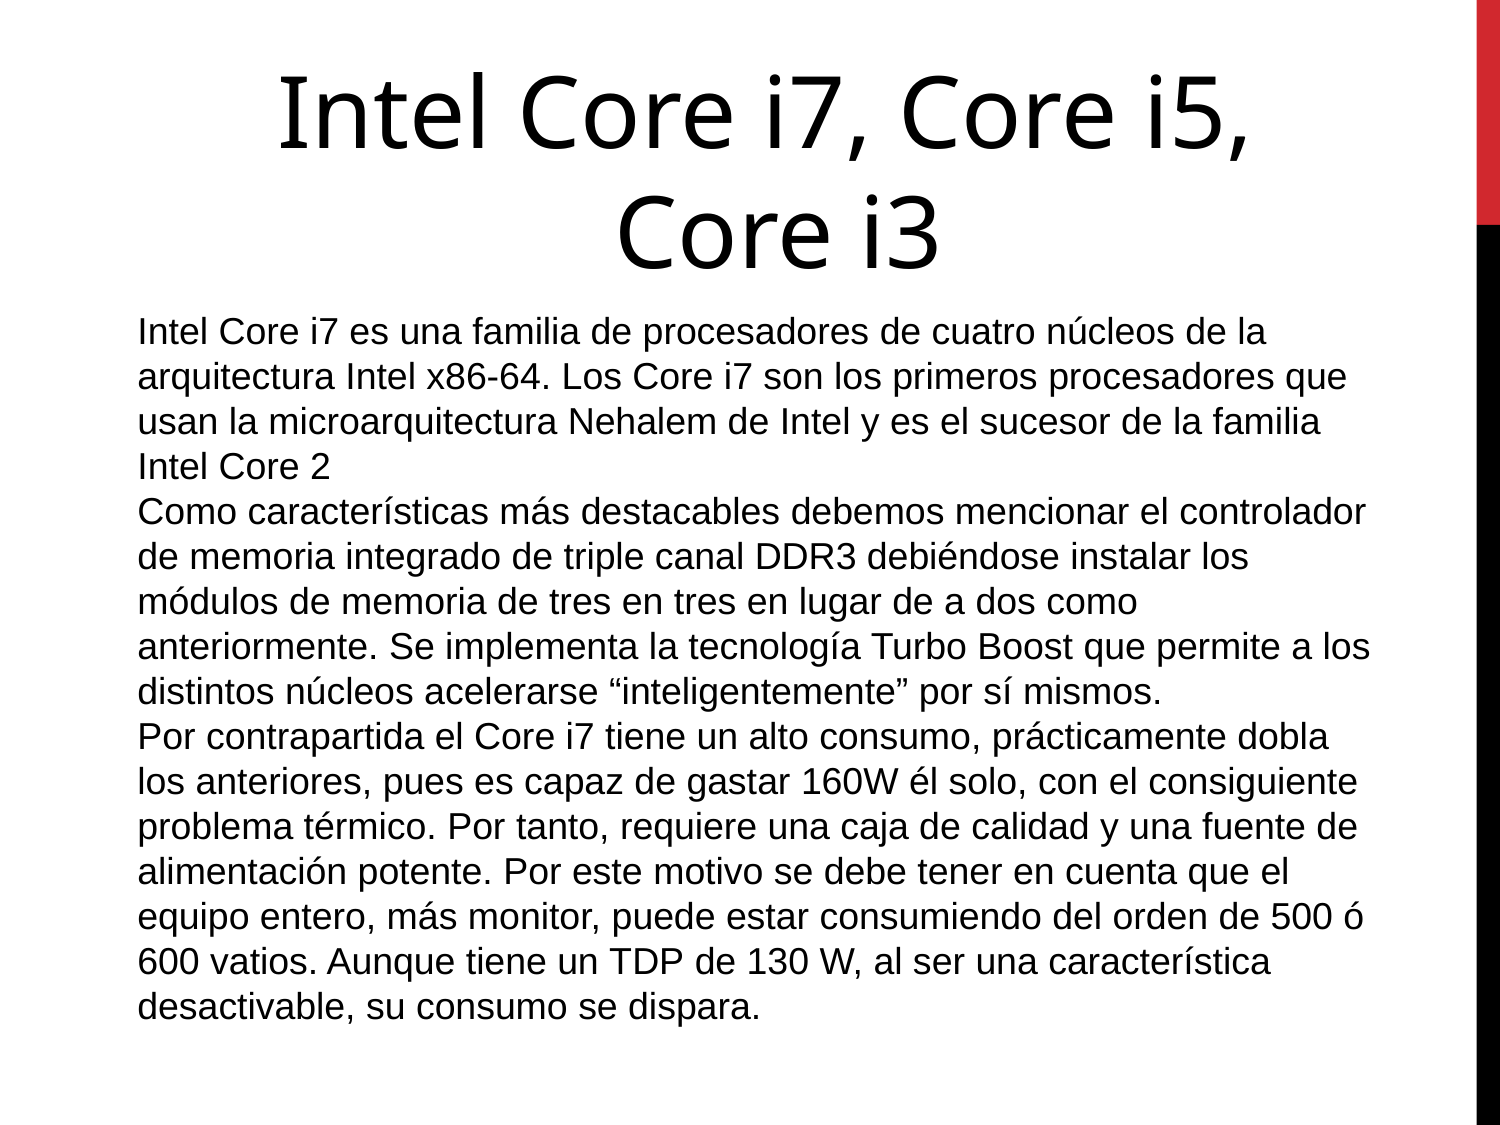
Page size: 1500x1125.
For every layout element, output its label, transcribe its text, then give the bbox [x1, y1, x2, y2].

text_box Intel Core i7 es una familia de procesadores de cuatro núcleos de la arquitectura Intel x86-64. Los Core i7 son los primeros procesadores que usan la microarquitectura Nehalem de Intel y es el sucesor de la familia Intel Core 2 Como características más destacables debemos mencionar el controlador de memoria integrado de triple canal DDR3 debiéndose instalar los módulos de memoria de tres en tres en lugar de a dos como anteriormente. Se implementa la tecnología Turbo Boost que permite a los distintos núcleos acelerarse “inteligentemente” por sí mismos. Por contrapartida el Core i7 tiene un alto consumo, prácticamente dobla los anteriores, pues es capaz de gastar 160W él solo, con el consiguiente problema térmico. Por tanto, requiere una caja de calidad y una fuente de alimentación potente. Por este motivo se debe tener en cuenta que el equipo entero, más monitor, puede estar consumiendo del orden de 500 ó 600 vatios. Aunque tiene un TDP de 130 W, al ser una característica desactivable, su consumo se dispara. [122, 299, 1399, 1035]
text_box Intel ​Core i7, Core i5, Core i3 [262, 41, 1296, 296]
